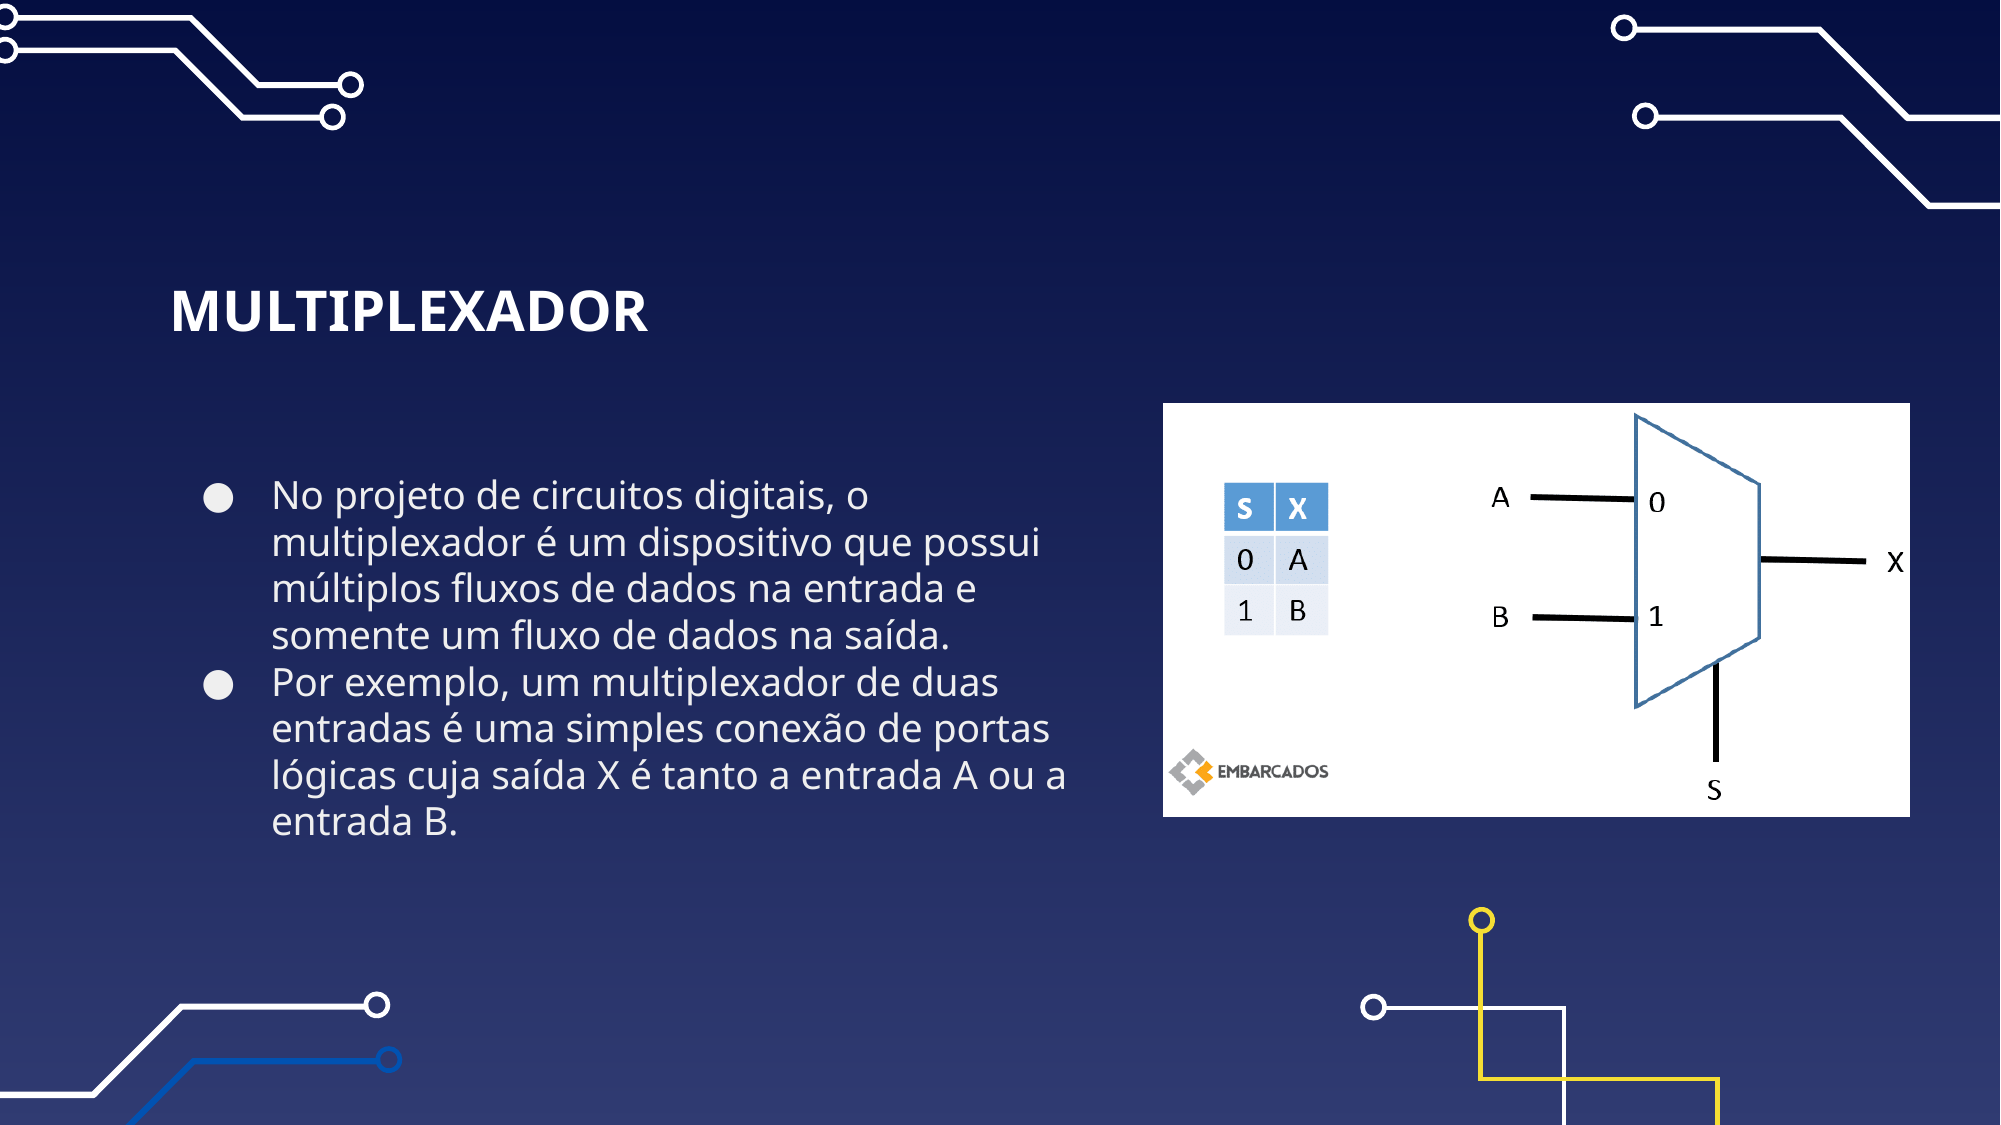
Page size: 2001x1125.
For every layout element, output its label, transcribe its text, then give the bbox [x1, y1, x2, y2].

picture [1162, 403, 1910, 817]
title MULTIPLEXADOR [154, 214, 1086, 404]
list No projeto de circuitos digitais, o multiplexador é um dispositivo que possui múltiplos fluxos de dados na entrada e somente um fluxo de dados na saída. Por exemplo, um multiplexador de duas entradas é uma simples conexão de portas lógicas cuja saída X é tanto a entrada A ou a entrada B. [156, 387, 1087, 928]
